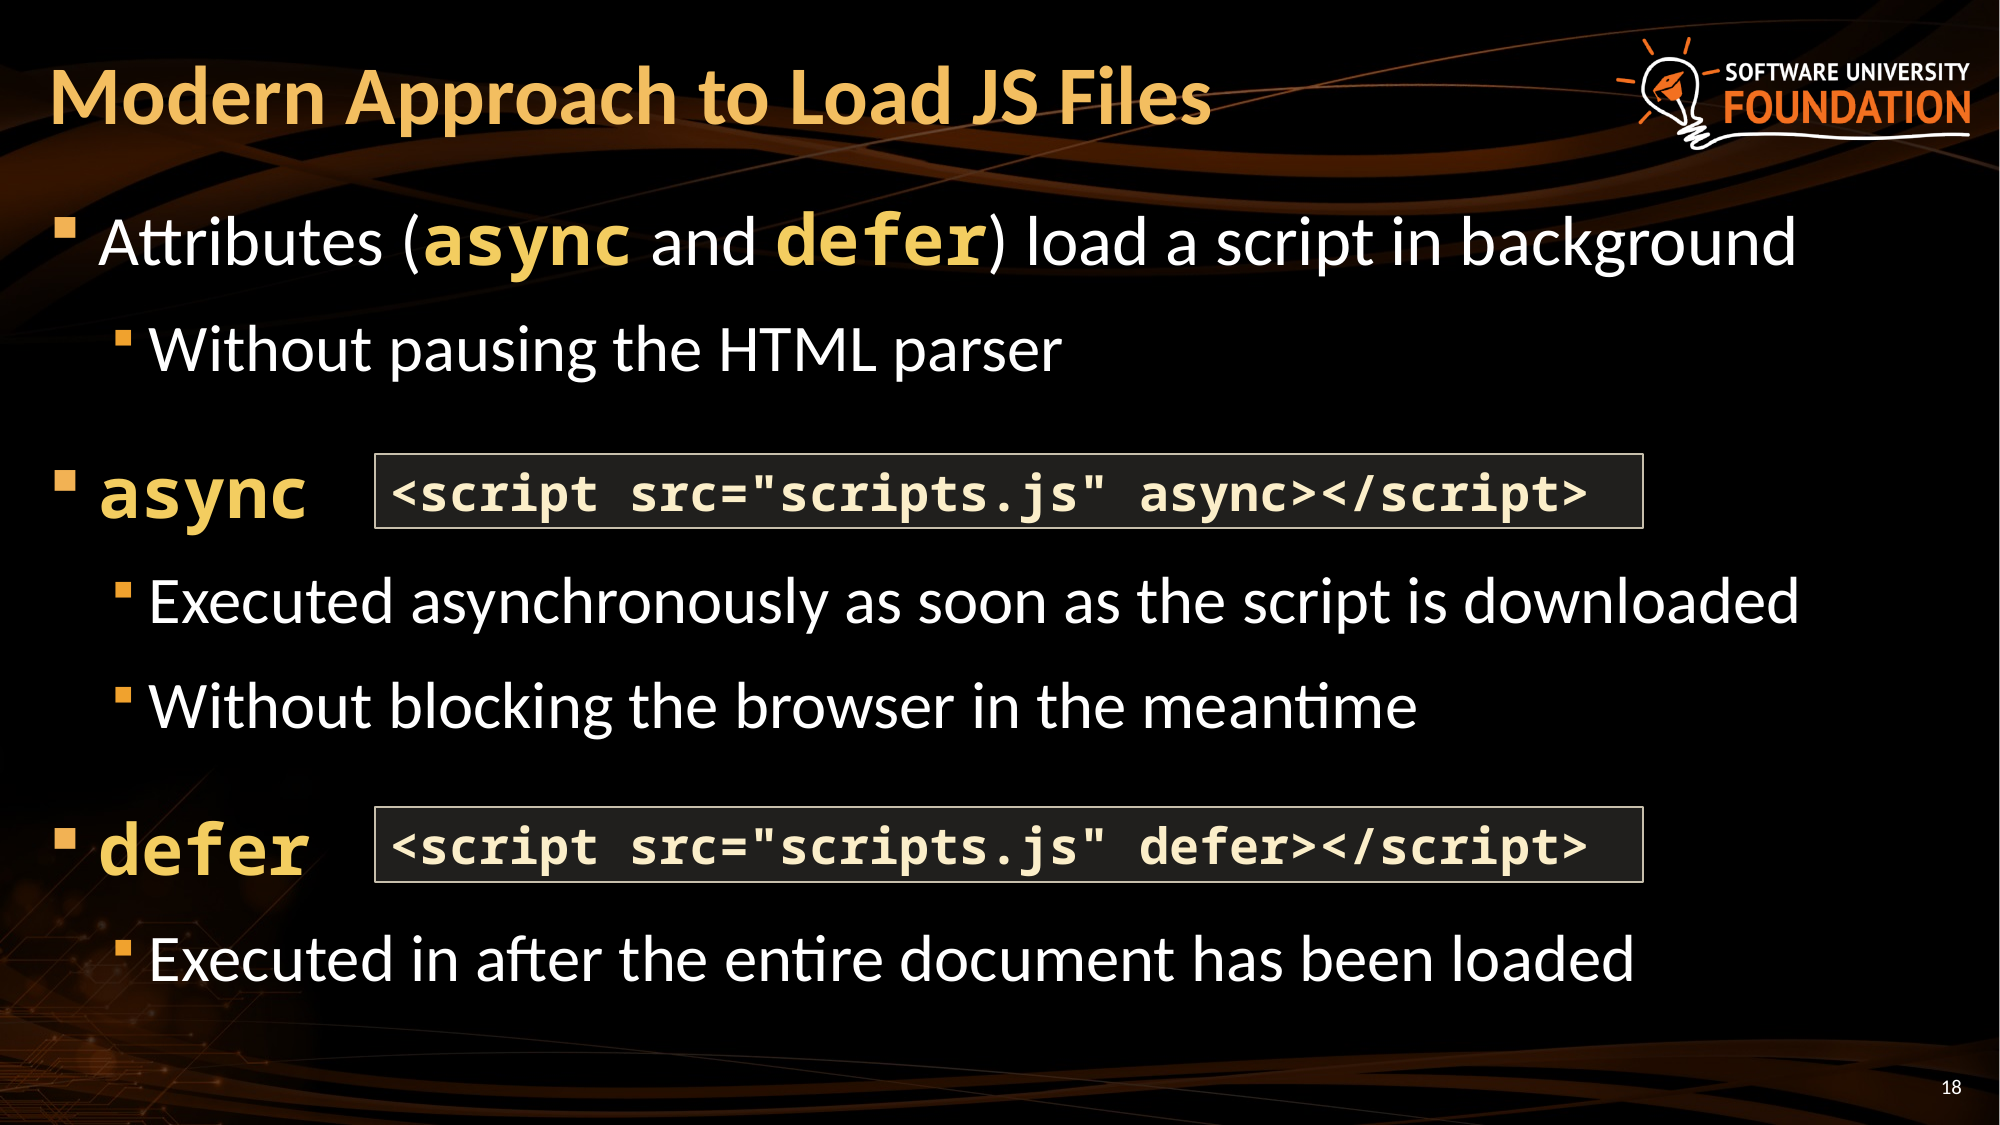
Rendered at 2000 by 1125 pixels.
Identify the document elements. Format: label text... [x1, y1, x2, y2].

title Modern Approach to Load JS Files [30, 6, 1602, 189]
list Attributes (async and defer) load a script in background Without pausing the HTML parser async Executed asynchronously as soon as the script is downloaded Without blocking the browser in the meantime defer Executed in after the entire document has been loaded [31, 188, 1968, 1103]
picture [0, 0, 2000, 1125]
text_box <script src="scripts.js" defer></script> [374, 807, 1643, 882]
text_box <script src="scripts.js" async></script> [374, 453, 1643, 529]
